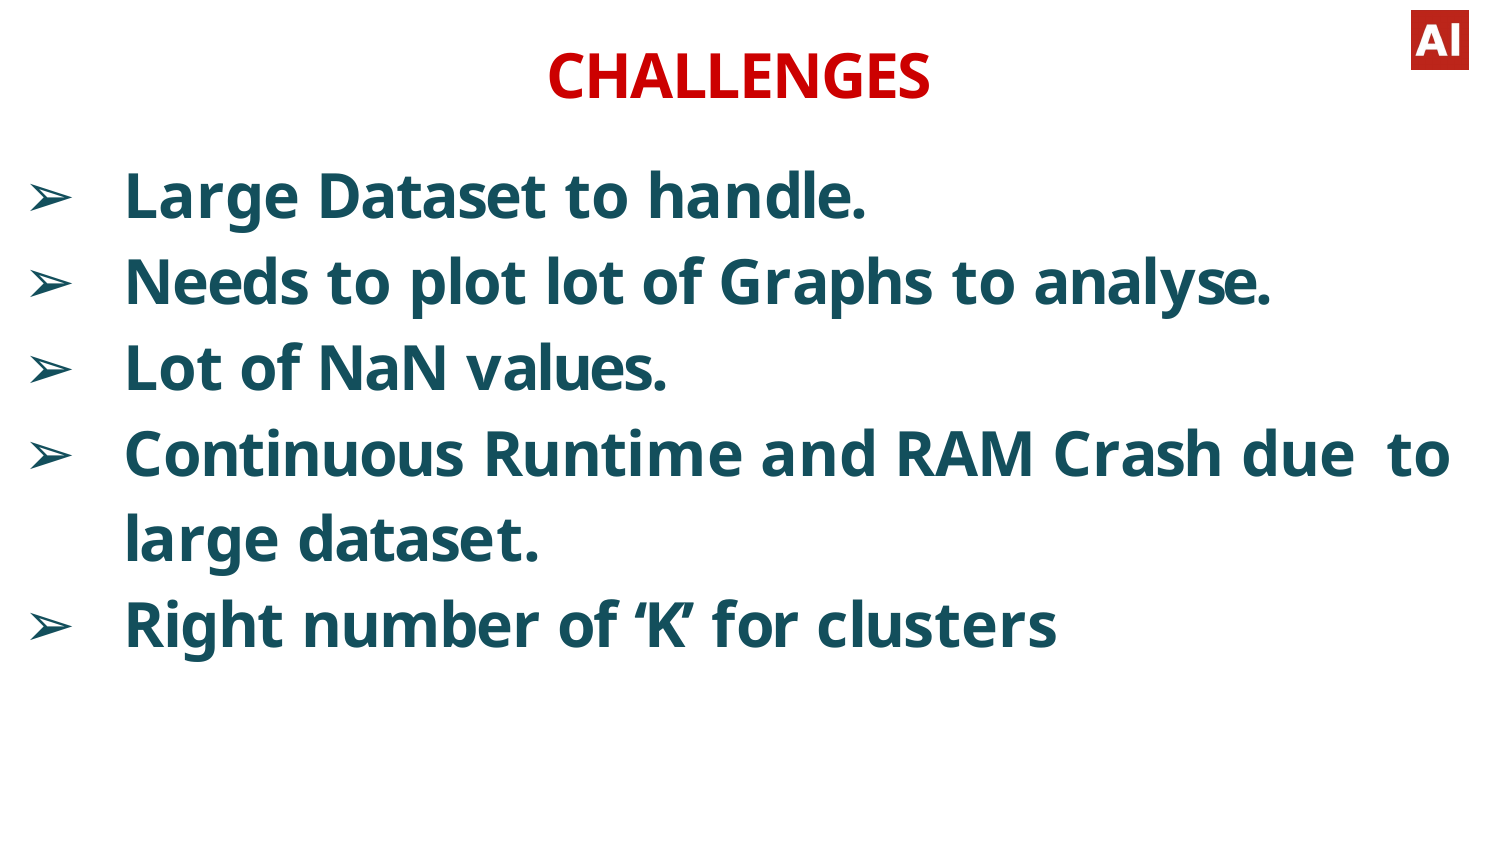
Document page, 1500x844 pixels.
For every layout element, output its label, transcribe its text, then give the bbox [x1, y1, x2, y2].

text_box CHALLENGES Large Dataset to handle. Needs to plot lot of Graphs to analyse. Lot of NaN values. Continuous Runtime and RAM Crash due to large dataset. Right number of ‘K’ for clusters [21, 33, 1468, 661]
picture [1411, 10, 1469, 70]
